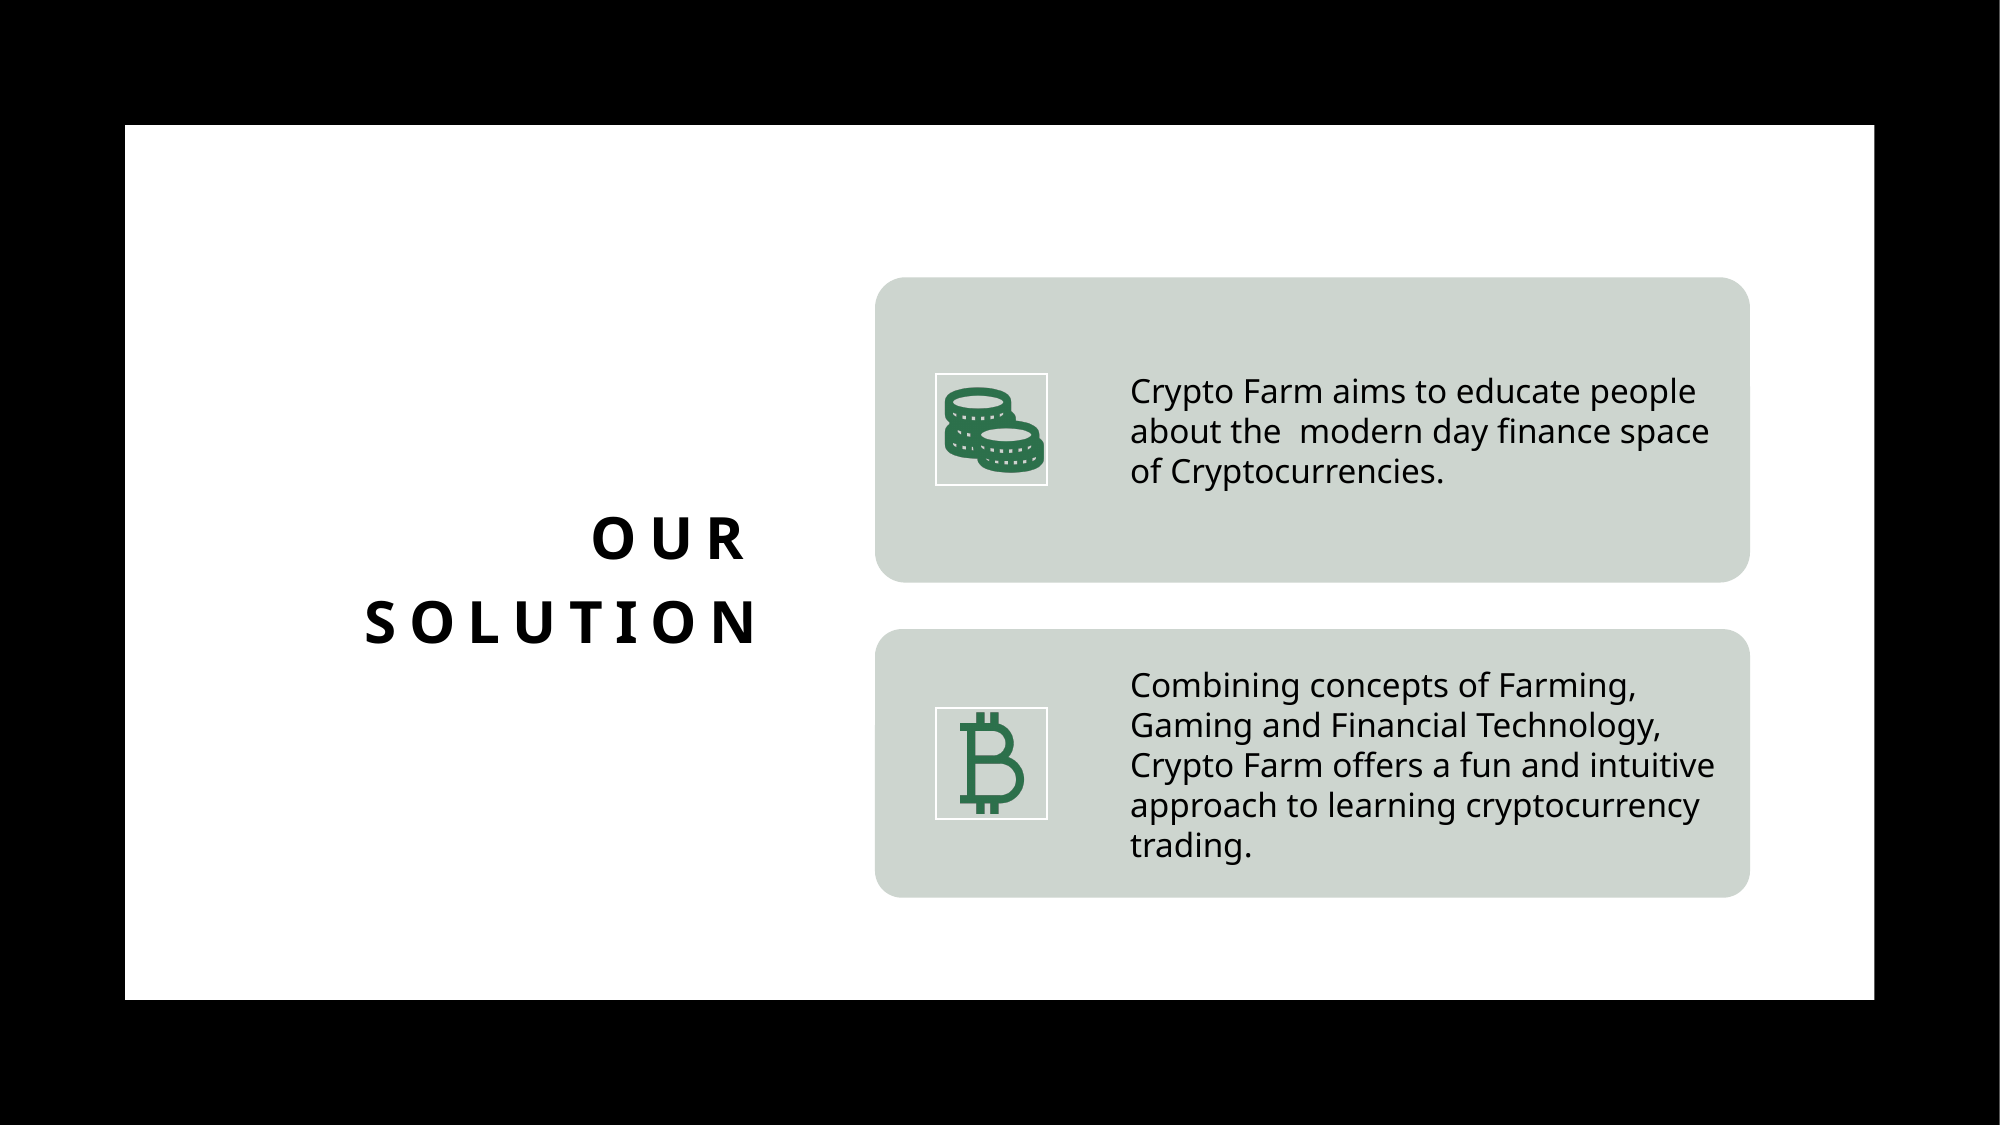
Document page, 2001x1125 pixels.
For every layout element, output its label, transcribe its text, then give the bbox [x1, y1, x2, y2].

text_box [124, 124, 1875, 1001]
title Our Solution [203, 258, 772, 884]
text_box [0, 0, 2000, 1125]
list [874, 274, 1751, 900]
